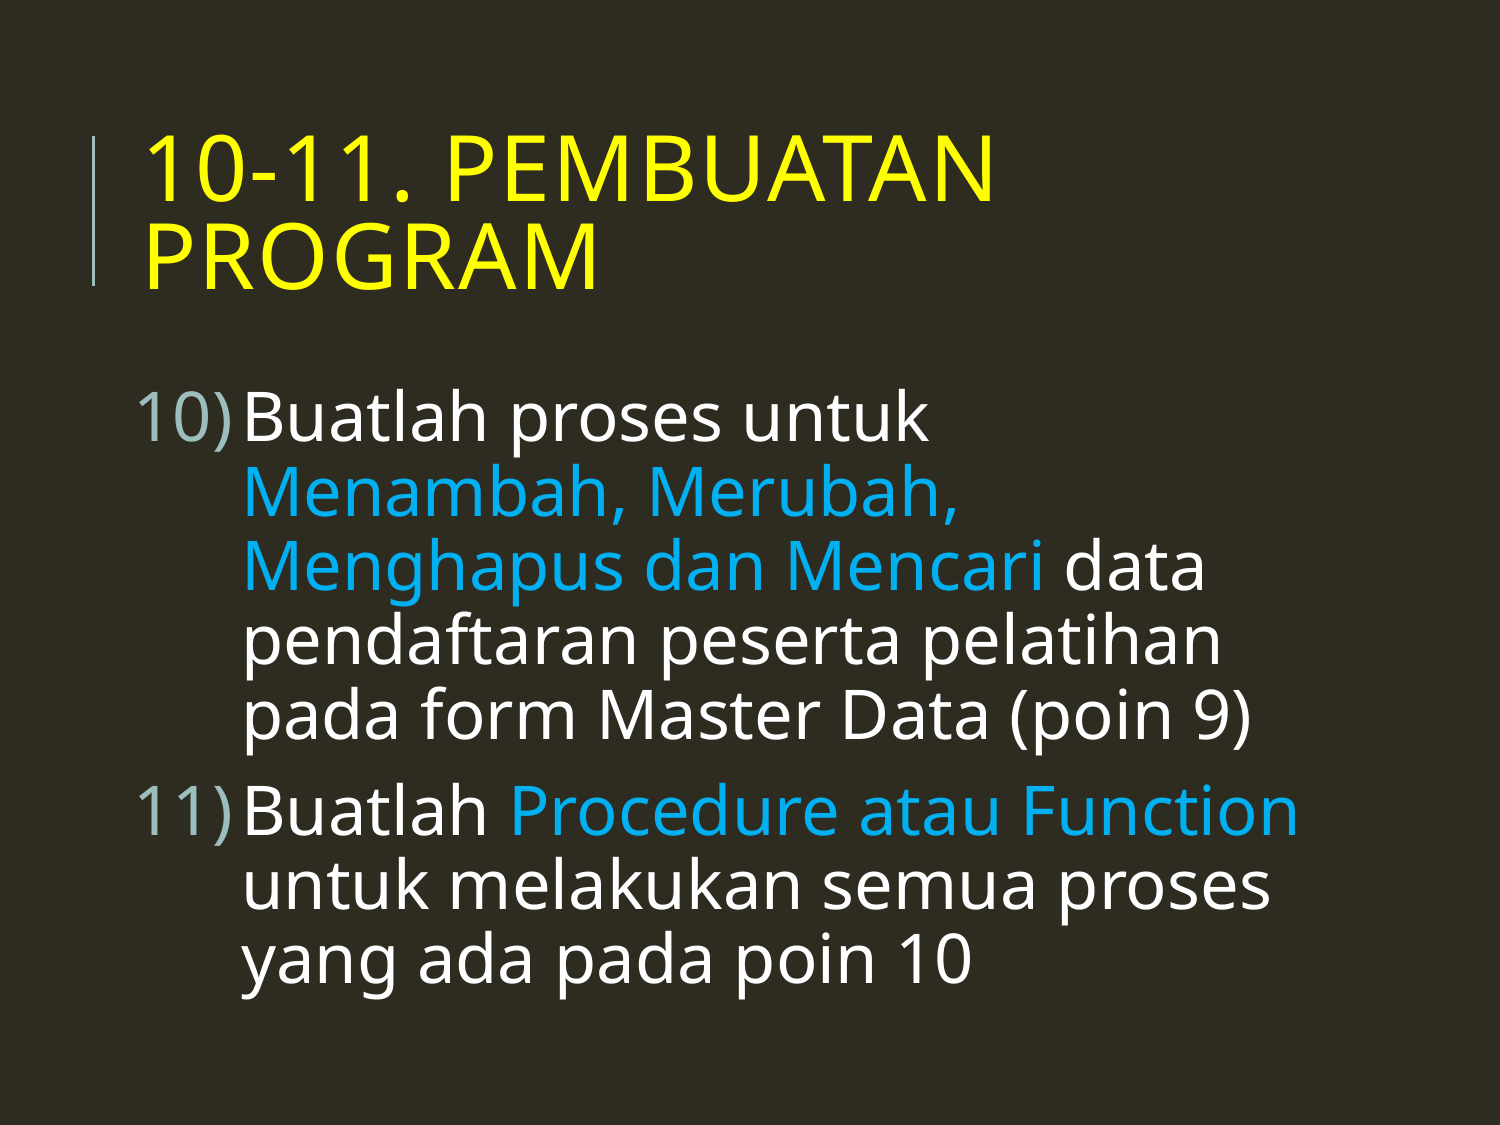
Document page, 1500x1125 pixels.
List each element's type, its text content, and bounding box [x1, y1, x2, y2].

list Buatlah proses untuk Menambah, Merubah, Menghapus dan Mencari data pendaftaran peserta pelatihan pada form Master Data (poin 9) Buatlah Procedure atau Function untuk melakukan semua proses yang ada pada poin 10 [126, 375, 1322, 1035]
title 10-11. Pembuatan Program [126, 96, 1322, 342]
